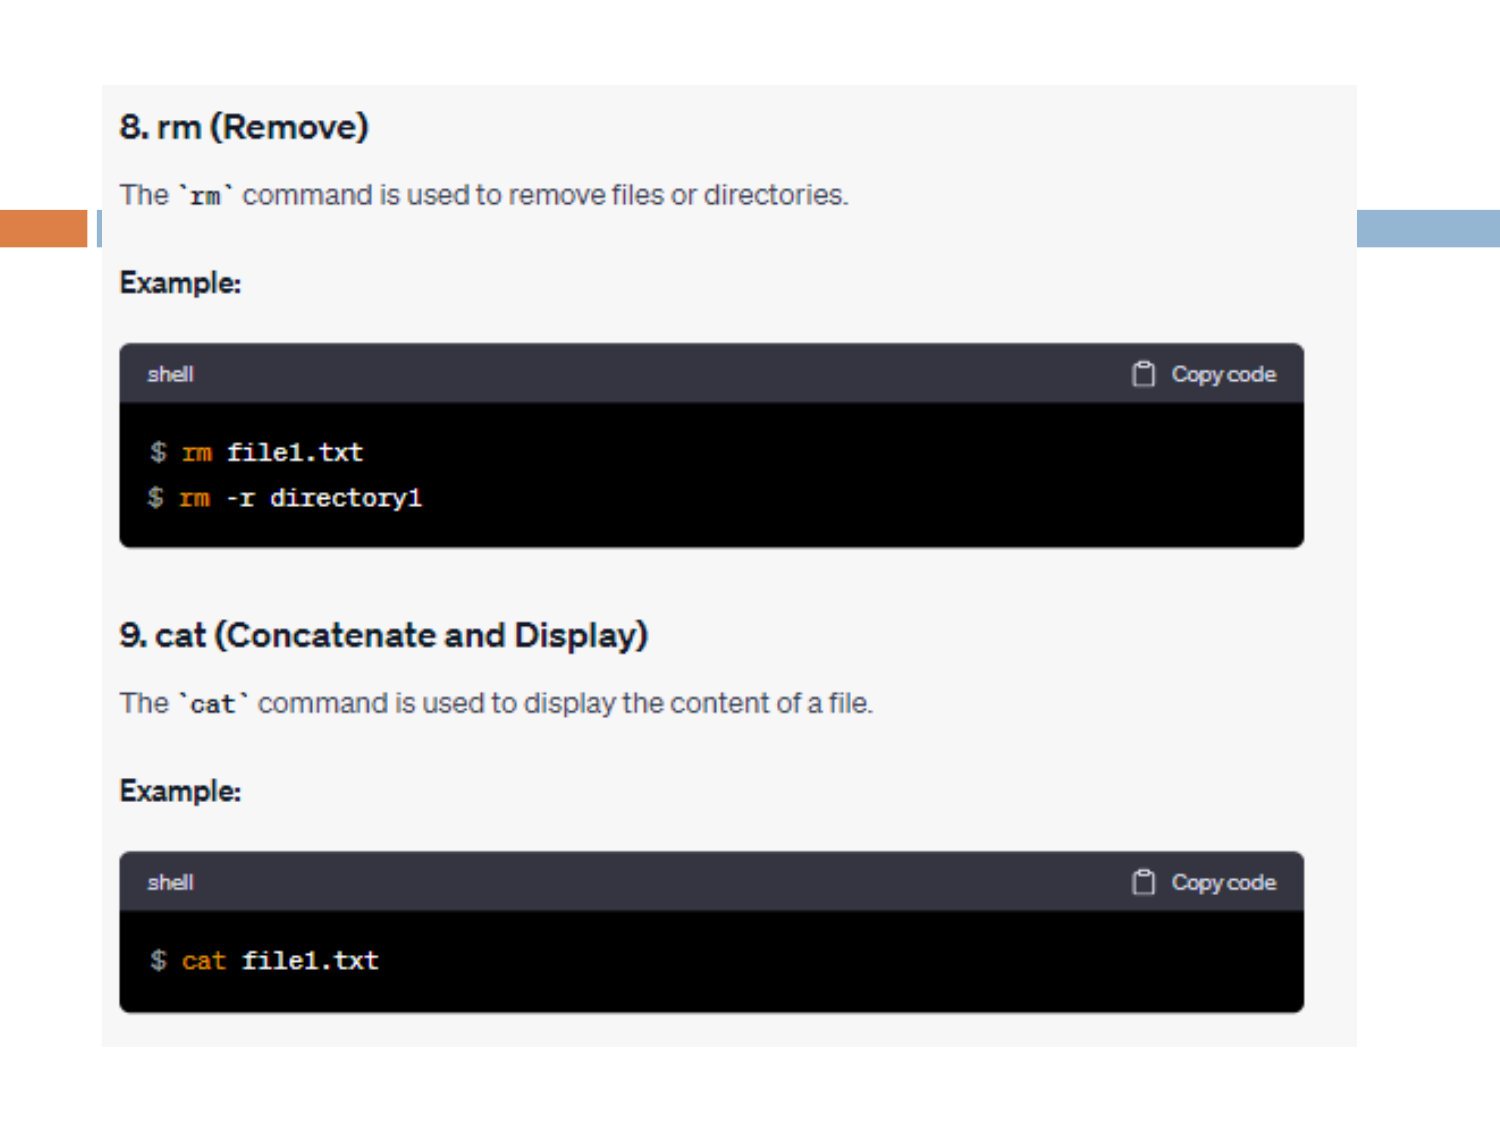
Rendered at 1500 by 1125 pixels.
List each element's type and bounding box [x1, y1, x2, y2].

picture [102, 85, 1357, 1048]
